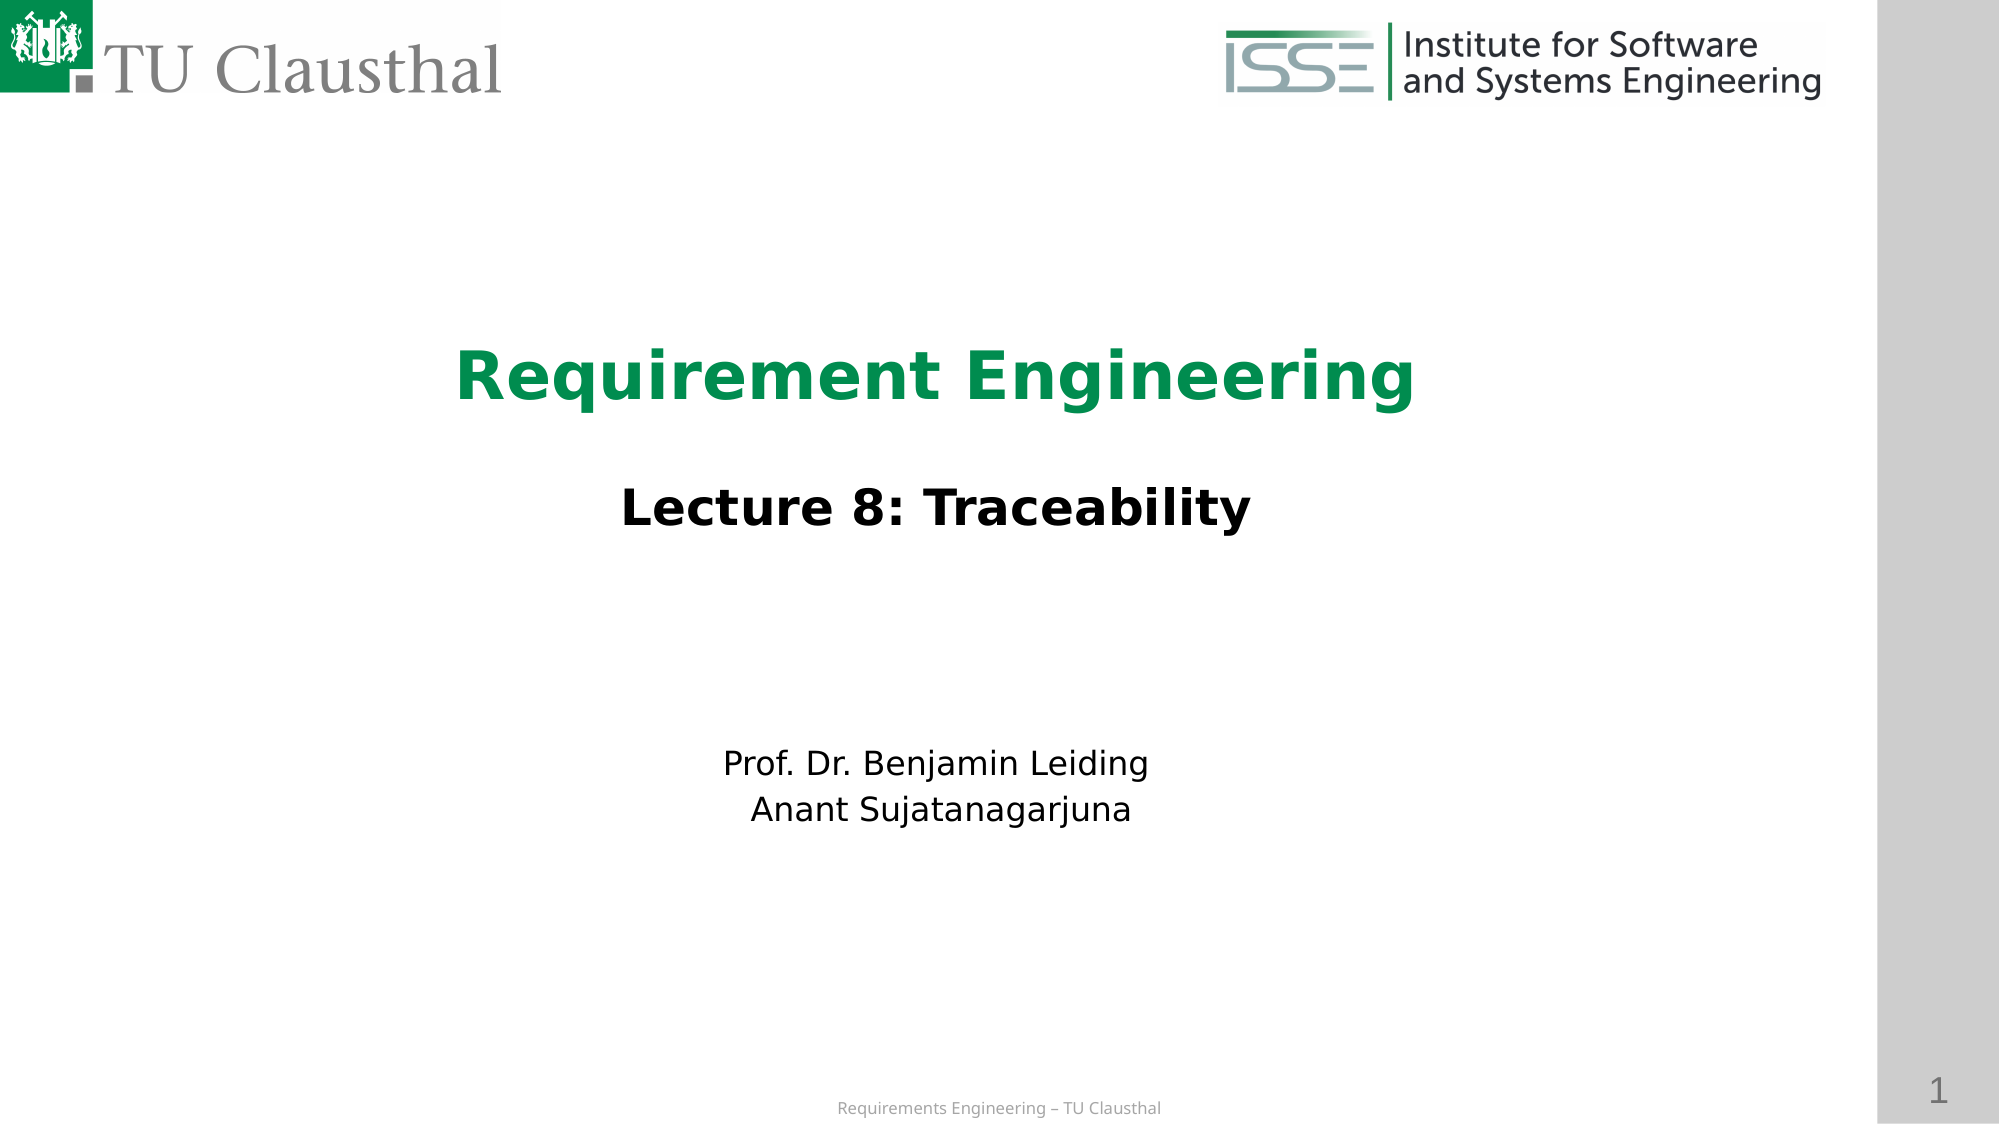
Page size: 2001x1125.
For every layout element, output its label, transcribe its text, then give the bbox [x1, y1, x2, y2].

picture [0, 0, 501, 93]
text_box Lecture 8: Traceability Prof. Dr. Benjamin Leiding Anant Sujatanagarjuna [86, 467, 1787, 857]
text_box Requirement Engineering [86, 231, 1787, 421]
picture [1218, 22, 1826, 107]
